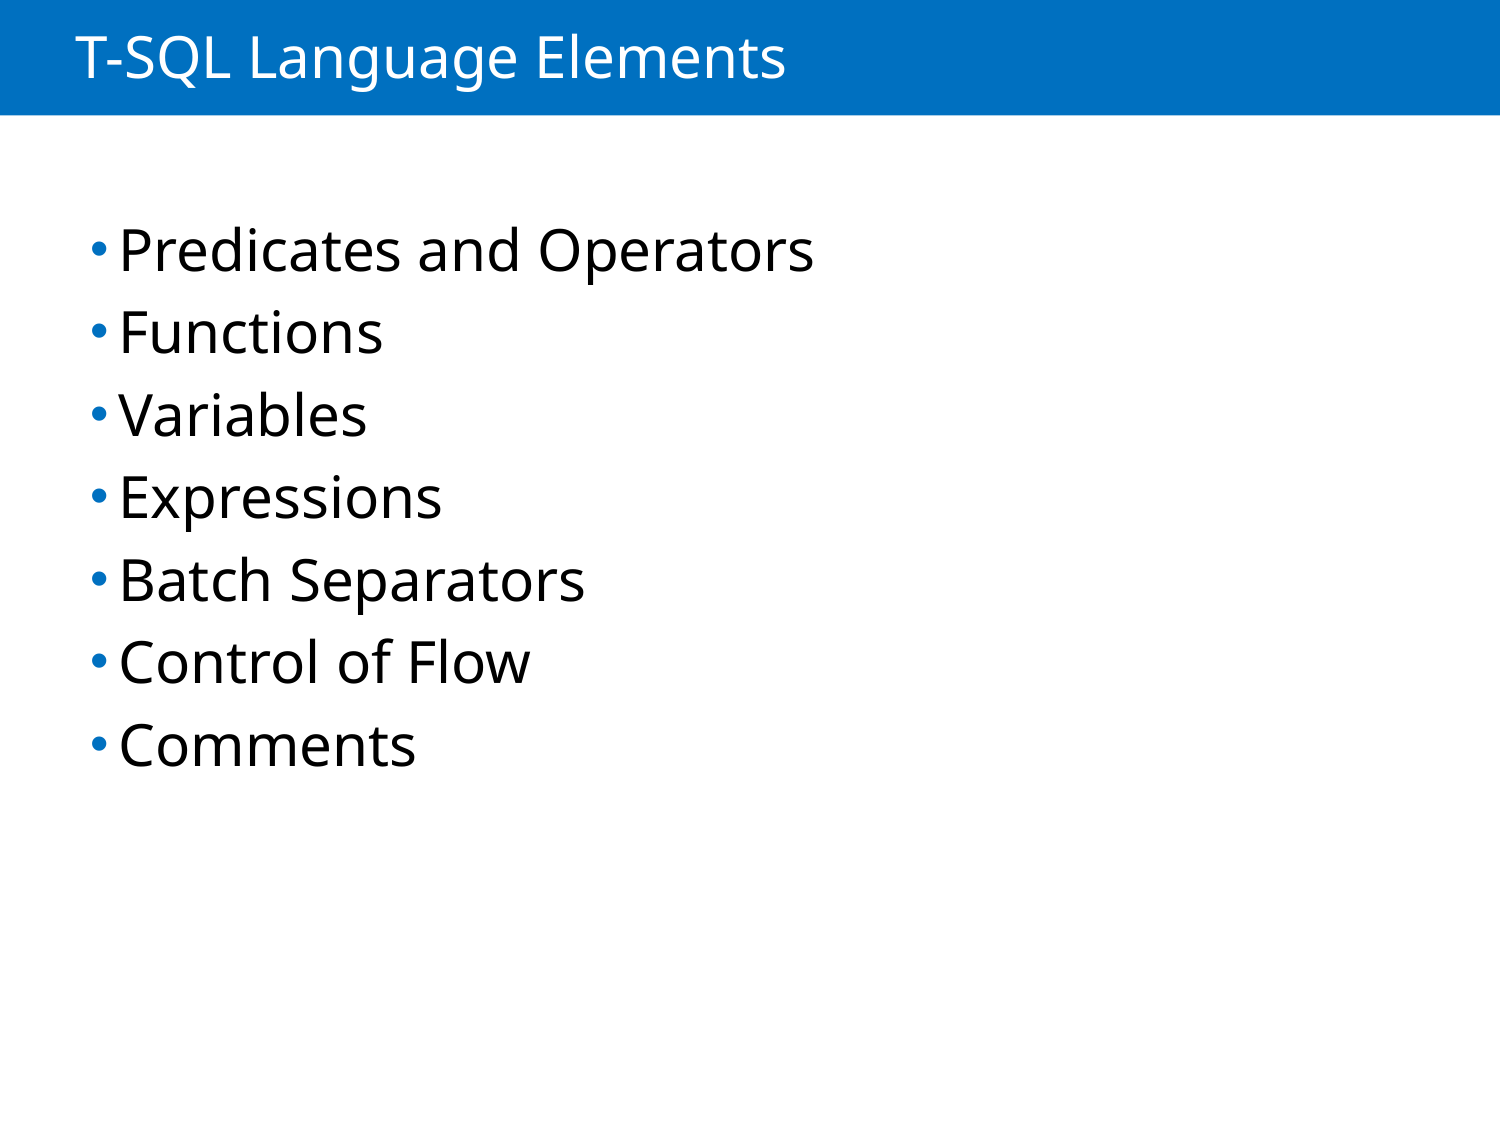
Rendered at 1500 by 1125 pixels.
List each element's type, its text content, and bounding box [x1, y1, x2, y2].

title T-SQL Language Elements [75, 0, 1351, 122]
text_box Predicates and Operators Functions Variables Expressions Batch Separators Control of Flow Comments [75, 205, 1408, 1051]
